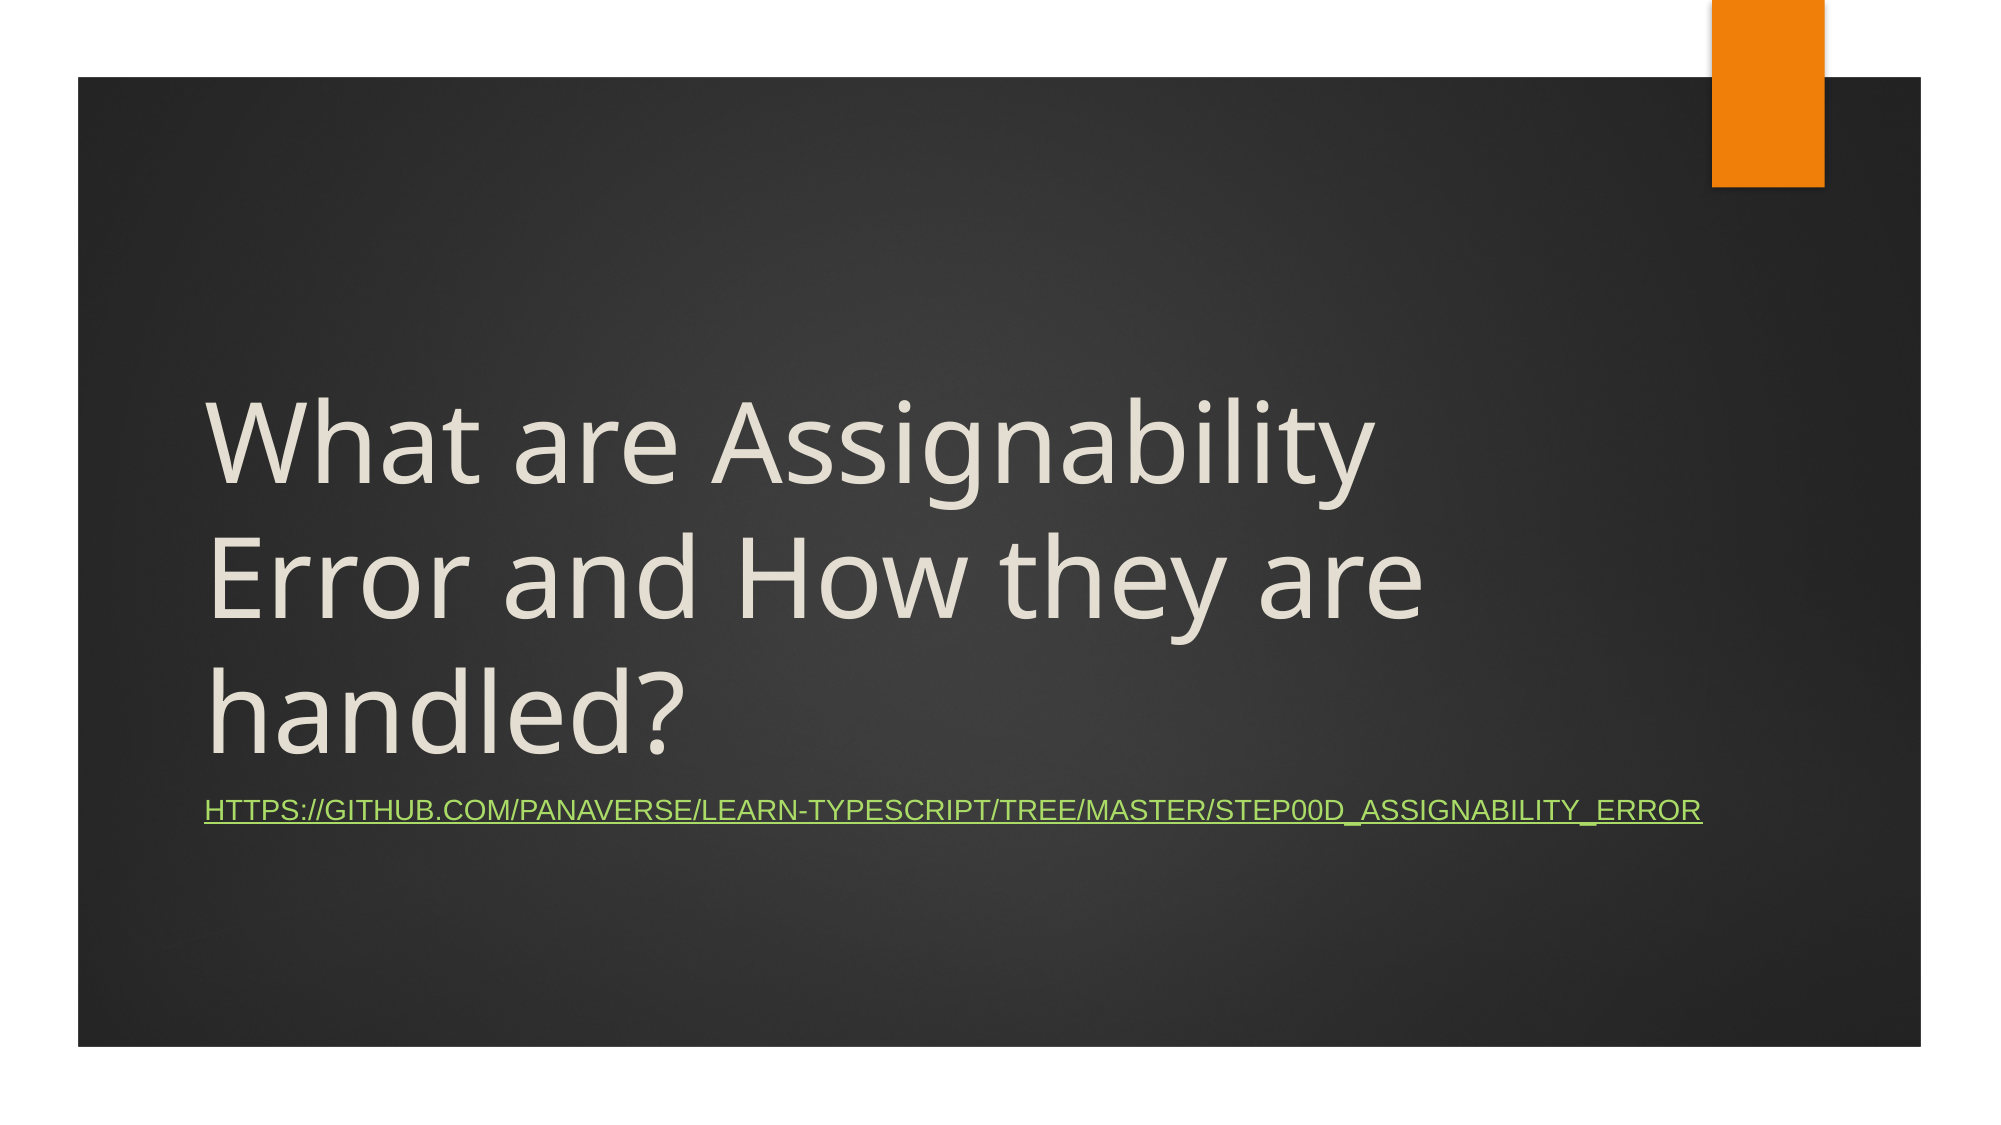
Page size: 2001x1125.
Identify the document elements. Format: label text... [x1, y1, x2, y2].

subtitle https://github.com/panaverse/learn-typescript/tree/master/step00d_assignability_error [189, 783, 1795, 925]
title What are Assignability Error and How they are handled? [189, 344, 1638, 783]
